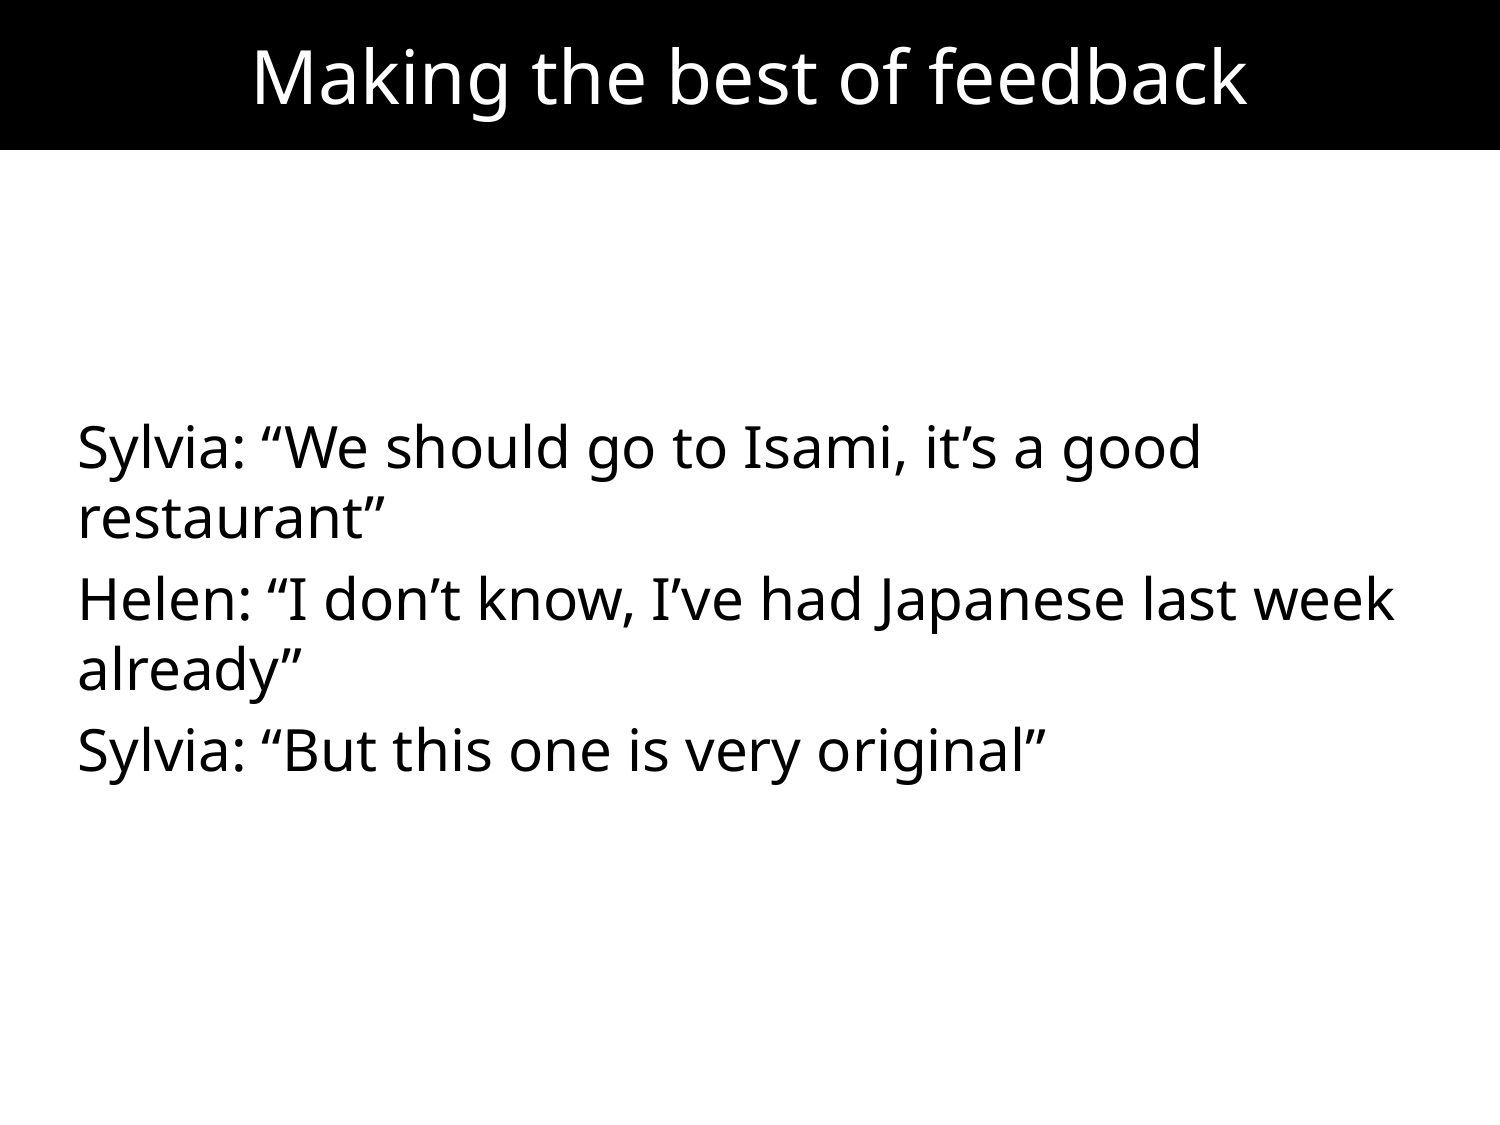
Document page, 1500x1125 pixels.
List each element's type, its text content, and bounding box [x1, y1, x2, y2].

text_box Making the best of feedback [0, 0, 1500, 150]
list Sylvia: “We should go to Isami, it’s a good restaurant” Helen: “I don’t know, I’ve had Japanese last week already” Sylvia: “But this one is very original” [62, 150, 1438, 1125]
